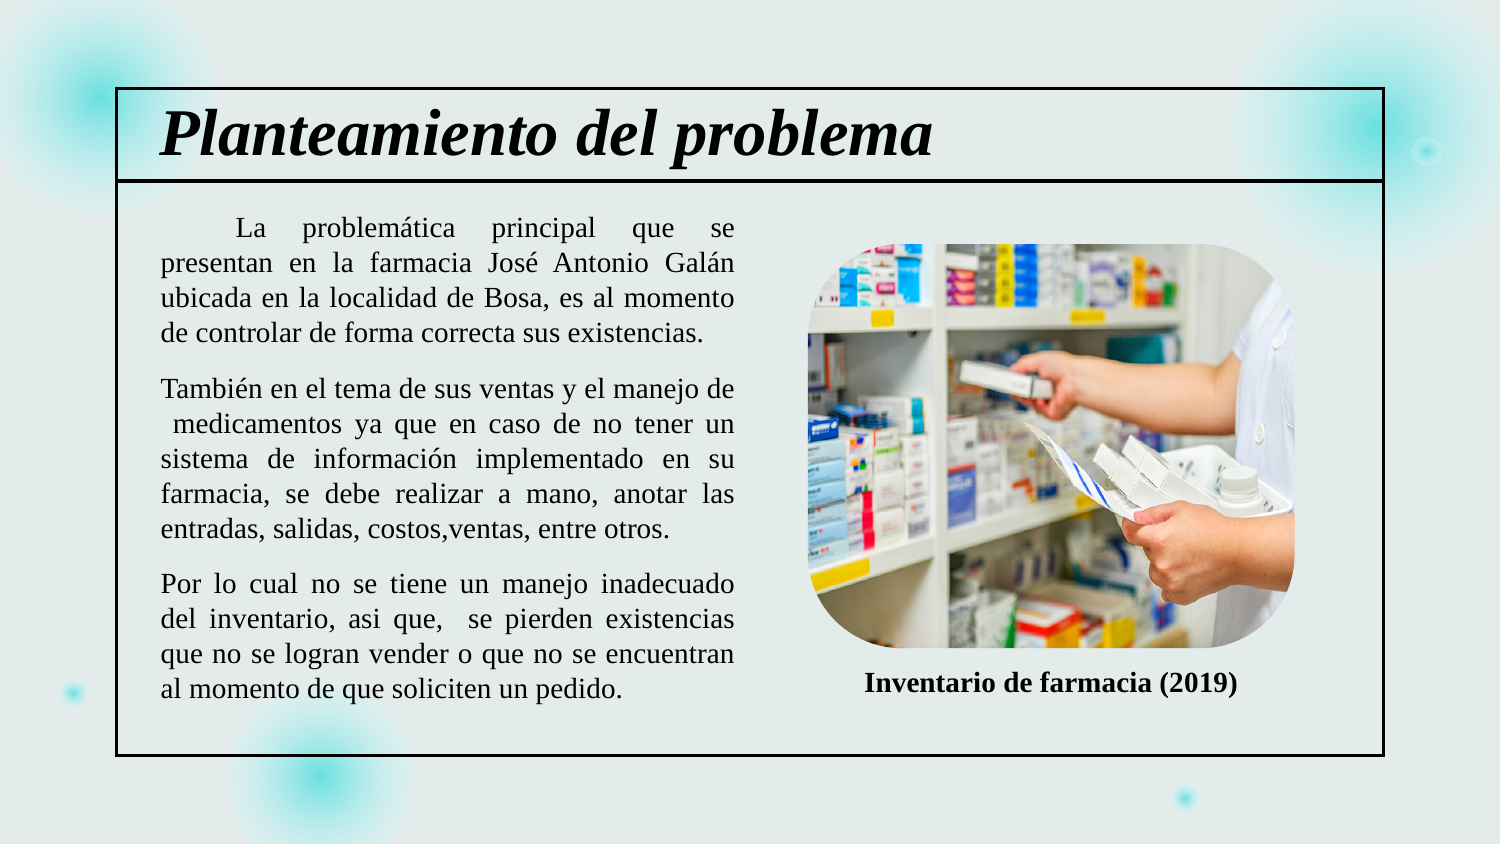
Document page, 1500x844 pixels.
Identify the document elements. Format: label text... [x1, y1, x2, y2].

list La problemática principal que se presentan en la farmacia José Antonio Galán ubicada en la localidad de Bosa, es al momento de controlar de forma correcta sus existencias. También en el tema de sus ventas y el manejo de medicamentos ya que en caso de no tener un sistema de información implementado en su farmacia, se debe realizar a mano, anotar las entradas, salidas, costos,ventas, entre otros. Por lo cual no se tiene un manejo inadecuado del inventario, asi que, se pierden existencias que no se logran vender o que no se encuentran al momento de que soliciten un pedido. [145, 193, 751, 747]
text_box Inventario de farmacia (2019) [818, 657, 1284, 714]
text_box [1411, 136, 1442, 166]
title Planteamiento del problema [144, 77, 1356, 181]
text_box [58, 678, 89, 708]
text_box [1170, 783, 1200, 813]
picture [807, 243, 1295, 649]
